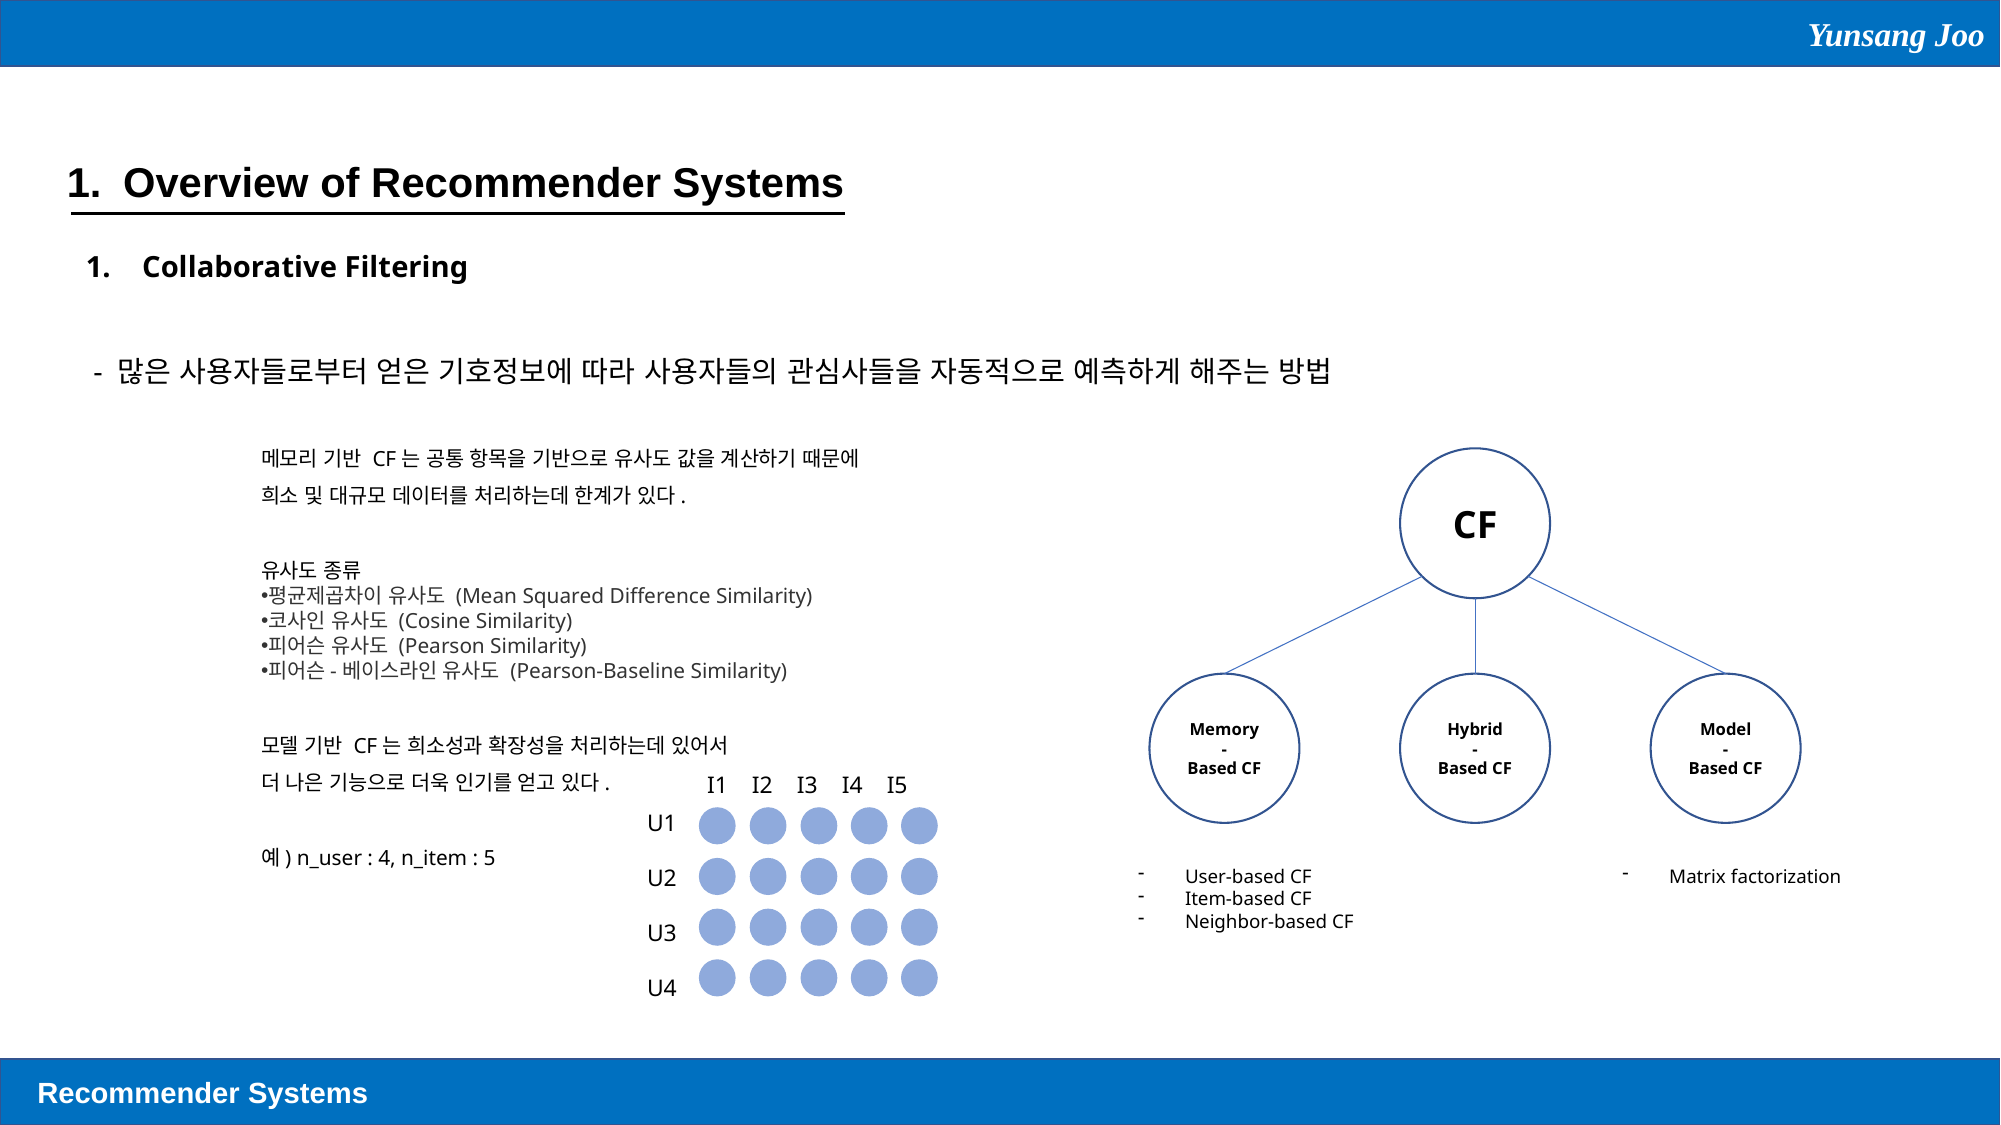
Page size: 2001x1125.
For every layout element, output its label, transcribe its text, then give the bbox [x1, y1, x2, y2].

text_box 메모리 기반 CF는 공통 항목을 기반으로 유사도 값을 계산하기 때문에 희소 및 대규모 데이터를 처리하는데 한계가 있다. 유사도 종류 평균제곱차이 유사도 (Mean Squared Difference Similarity) 코사인 유사도 (Cosine Similarity) 피어슨 유사도 (Pearson Similarity) 피어슨-베이스라인 유사도 (Pearson-Baseline Similarity) 모델 기반 CF는 희소성과 확장성을 처리하는데 있어서 더 나은 기능으로 더욱 인기를 얻고 있다. 예) n_user : 4, n_item : 5 [246, 425, 881, 915]
text_box [0, 1058, 2000, 1125]
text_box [1528, 576, 1726, 674]
text_box Memory - Based CF [1149, 672, 1301, 824]
text_box Yunsang Joo [0, 0, 2000, 67]
text_box U1 U2 U3 U4 [632, 773, 692, 1009]
text_box Model - Based CF [1649, 672, 1802, 824]
text_box CF [1399, 447, 1552, 600]
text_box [698, 807, 938, 997]
text_box Recommender Systems [22, 1066, 384, 1117]
text_box Overview of Recommender Systems [52, 148, 1346, 214]
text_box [1224, 576, 1423, 674]
text_box User-based CF Item-based CF Neighbor-based CF [1123, 857, 1369, 940]
text_box I1 I2 I3 I4 I5 [692, 735, 1260, 806]
text_box Matrix factorization [1607, 857, 2000, 895]
text_box Collaborative Filtering - 많은 사용자들로부터 얻은 기호정보에 따라 사용자들의 관심사들을 자동적으로 예측하게 해주는 방법 [70, 223, 1524, 396]
text_box Hybrid - Based CF [1399, 672, 1552, 824]
